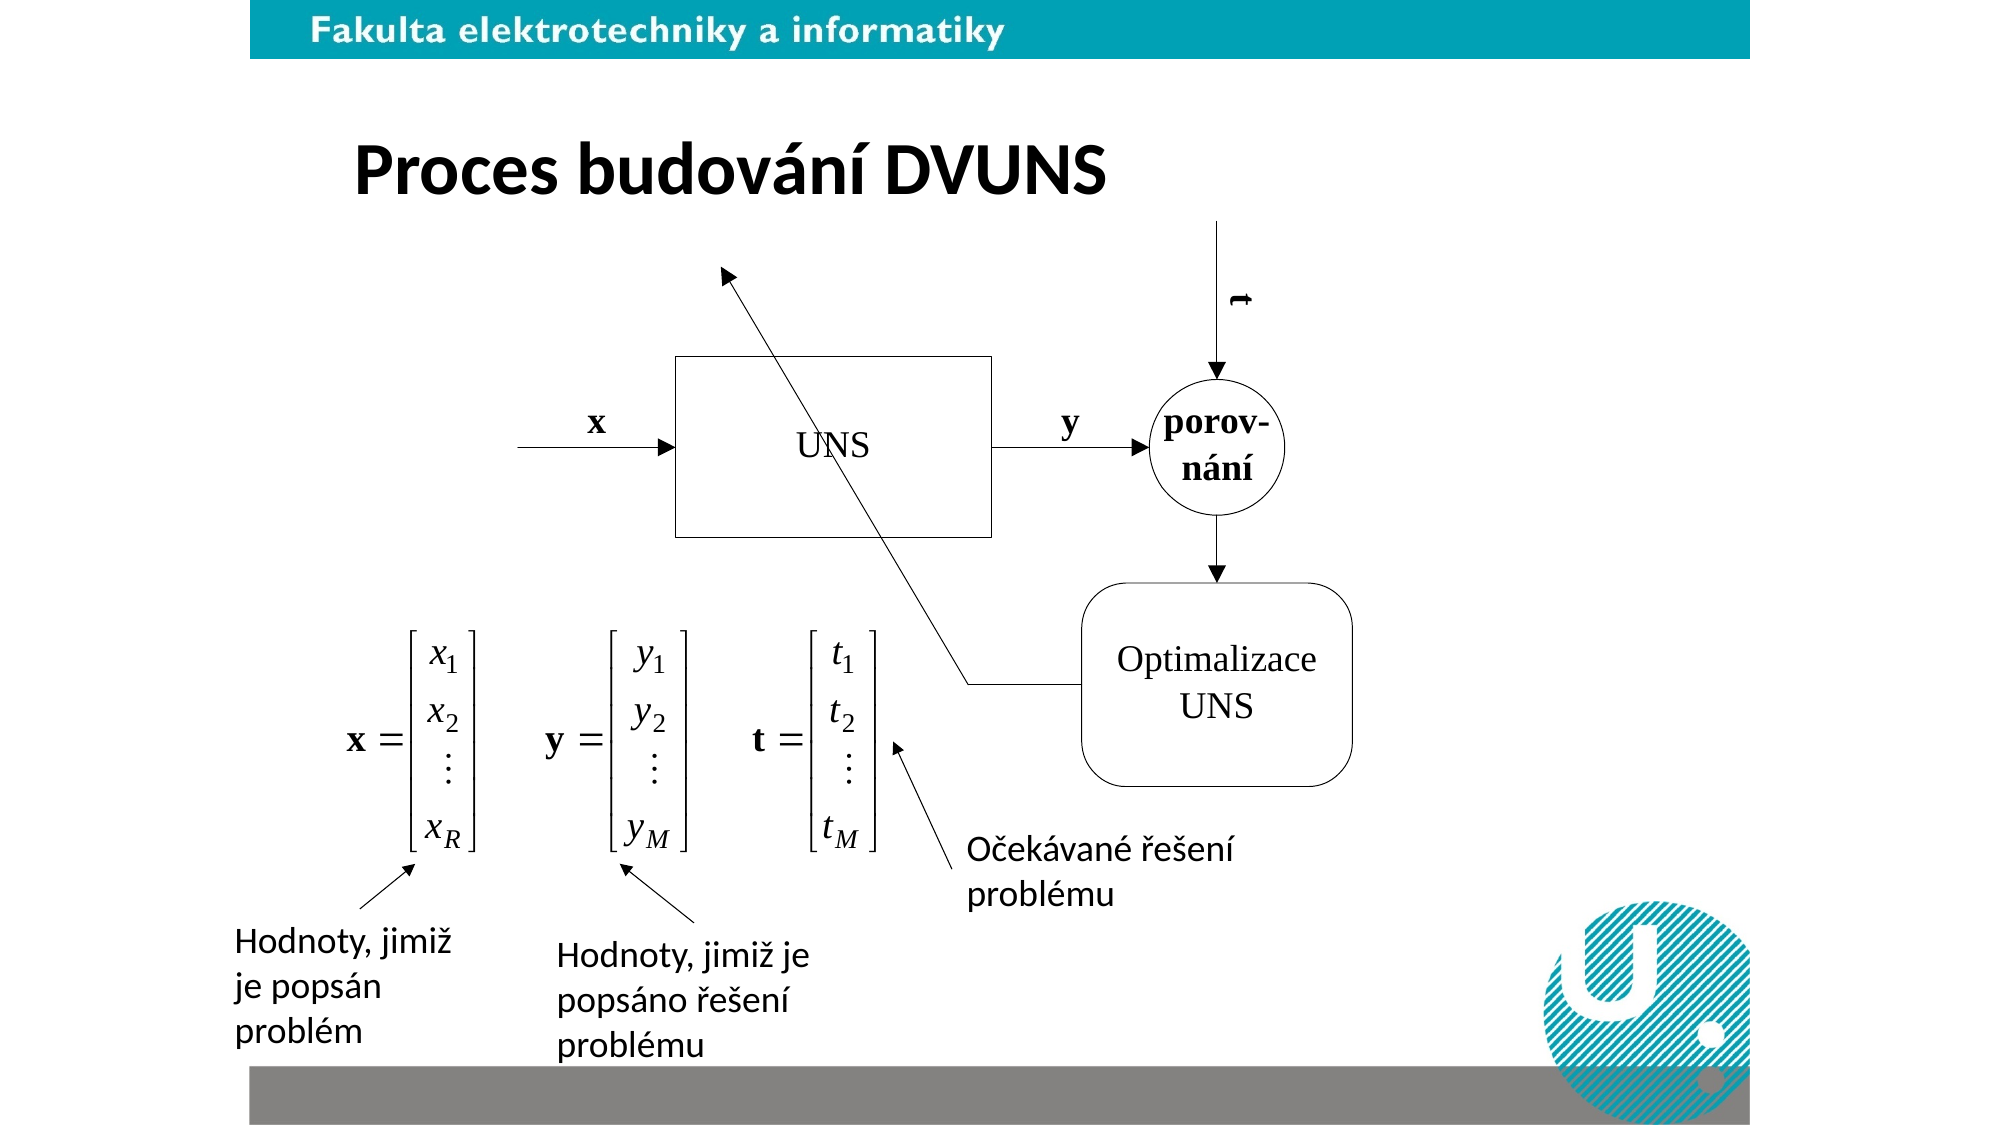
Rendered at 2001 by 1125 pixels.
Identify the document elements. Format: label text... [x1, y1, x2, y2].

text_box Hodnoty, jimiž je popsán problém [219, 908, 249, 1059]
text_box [339, 619, 491, 864]
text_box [619, 863, 694, 923]
picture [250, 0, 1750, 60]
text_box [359, 863, 416, 909]
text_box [745, 619, 894, 864]
picture [249, 900, 1750, 1125]
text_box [893, 741, 952, 870]
text_box Očekávané řešení problému [951, 816, 1257, 900]
picture [514, 218, 1353, 787]
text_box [538, 619, 702, 864]
text_box Proces budování DVUNS [339, 112, 1353, 218]
